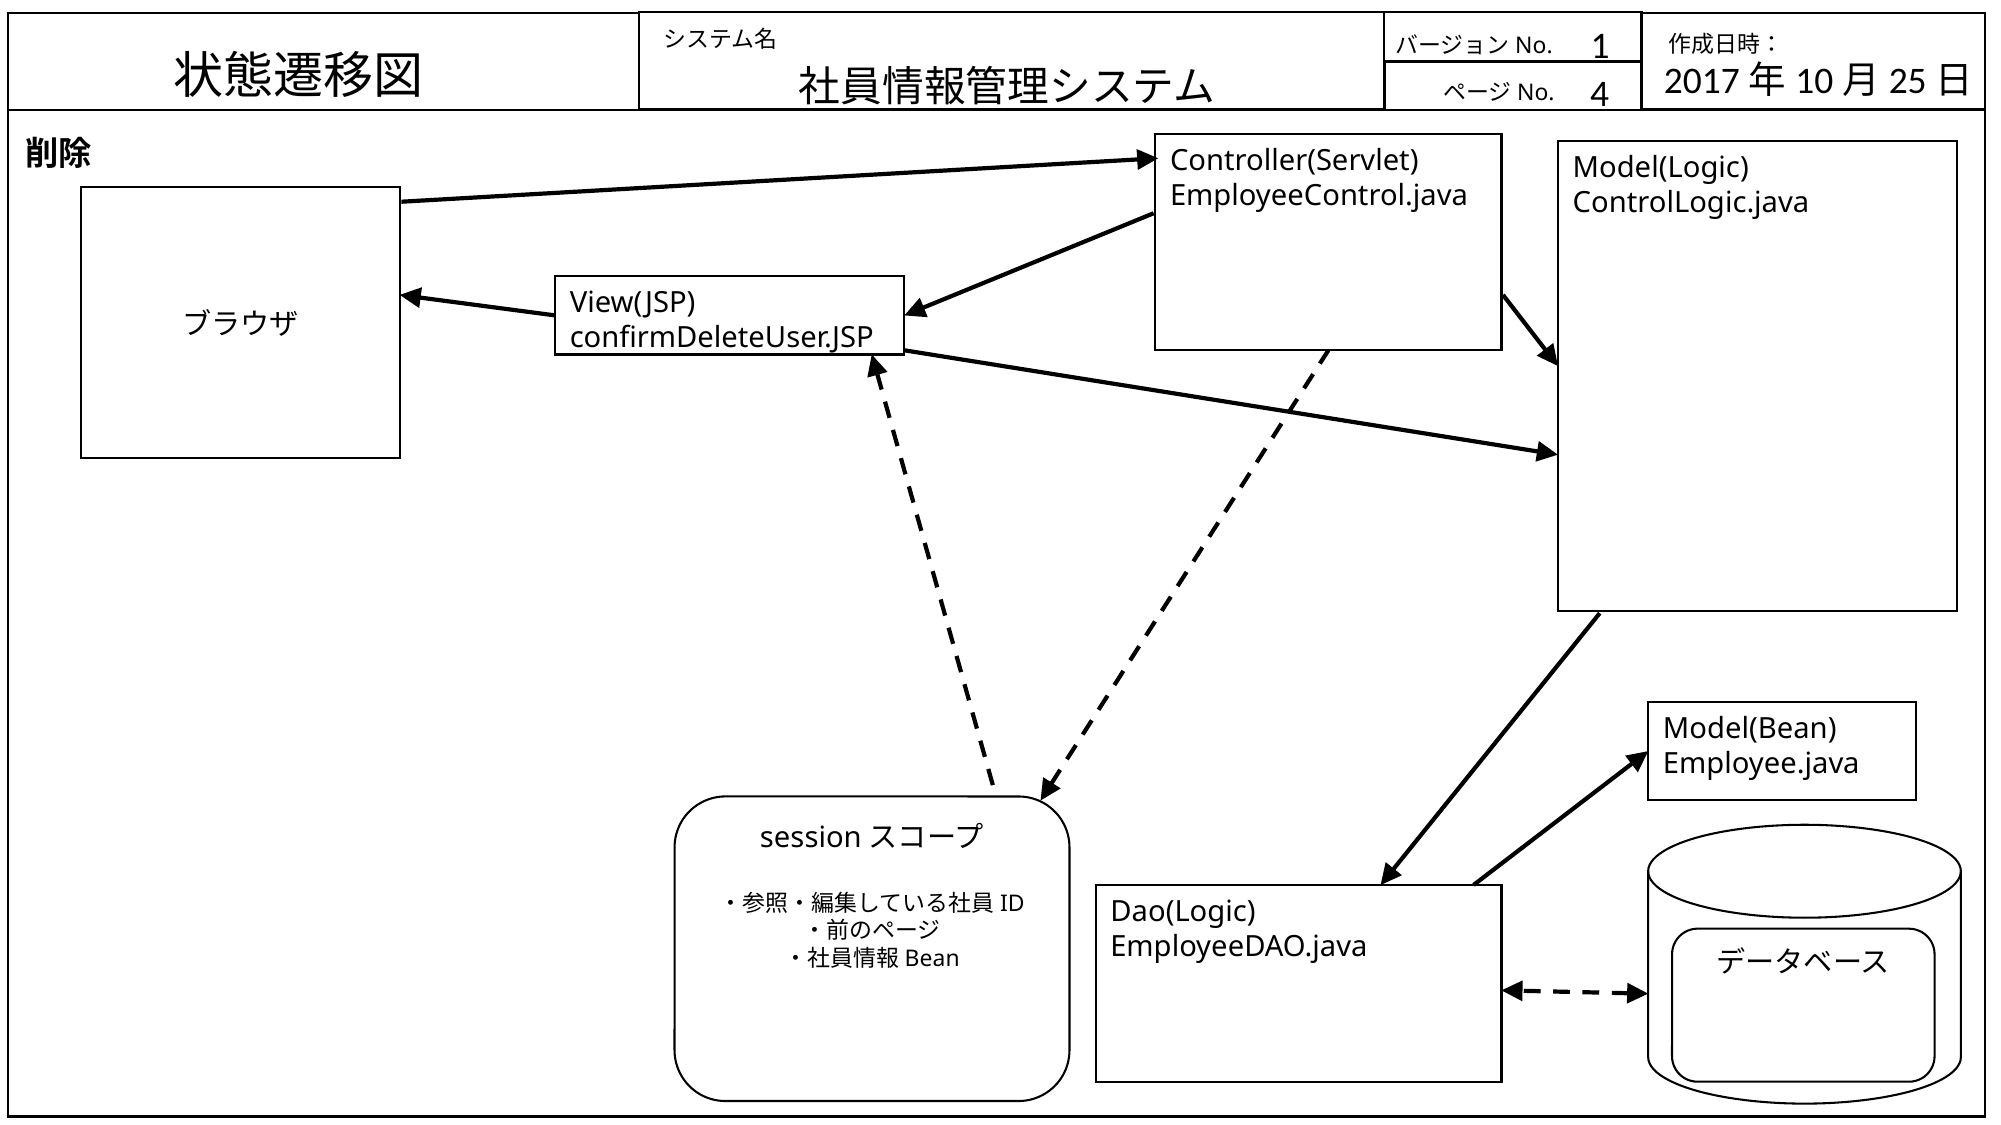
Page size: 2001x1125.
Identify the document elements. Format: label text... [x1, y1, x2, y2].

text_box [8, 12, 1986, 1117]
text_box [1473, 751, 1649, 885]
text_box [904, 350, 1558, 455]
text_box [1040, 455, 1329, 801]
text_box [871, 354, 996, 797]
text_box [1380, 613, 1600, 886]
text_box 削除 [0, 124, 8, 180]
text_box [1501, 990, 1649, 994]
